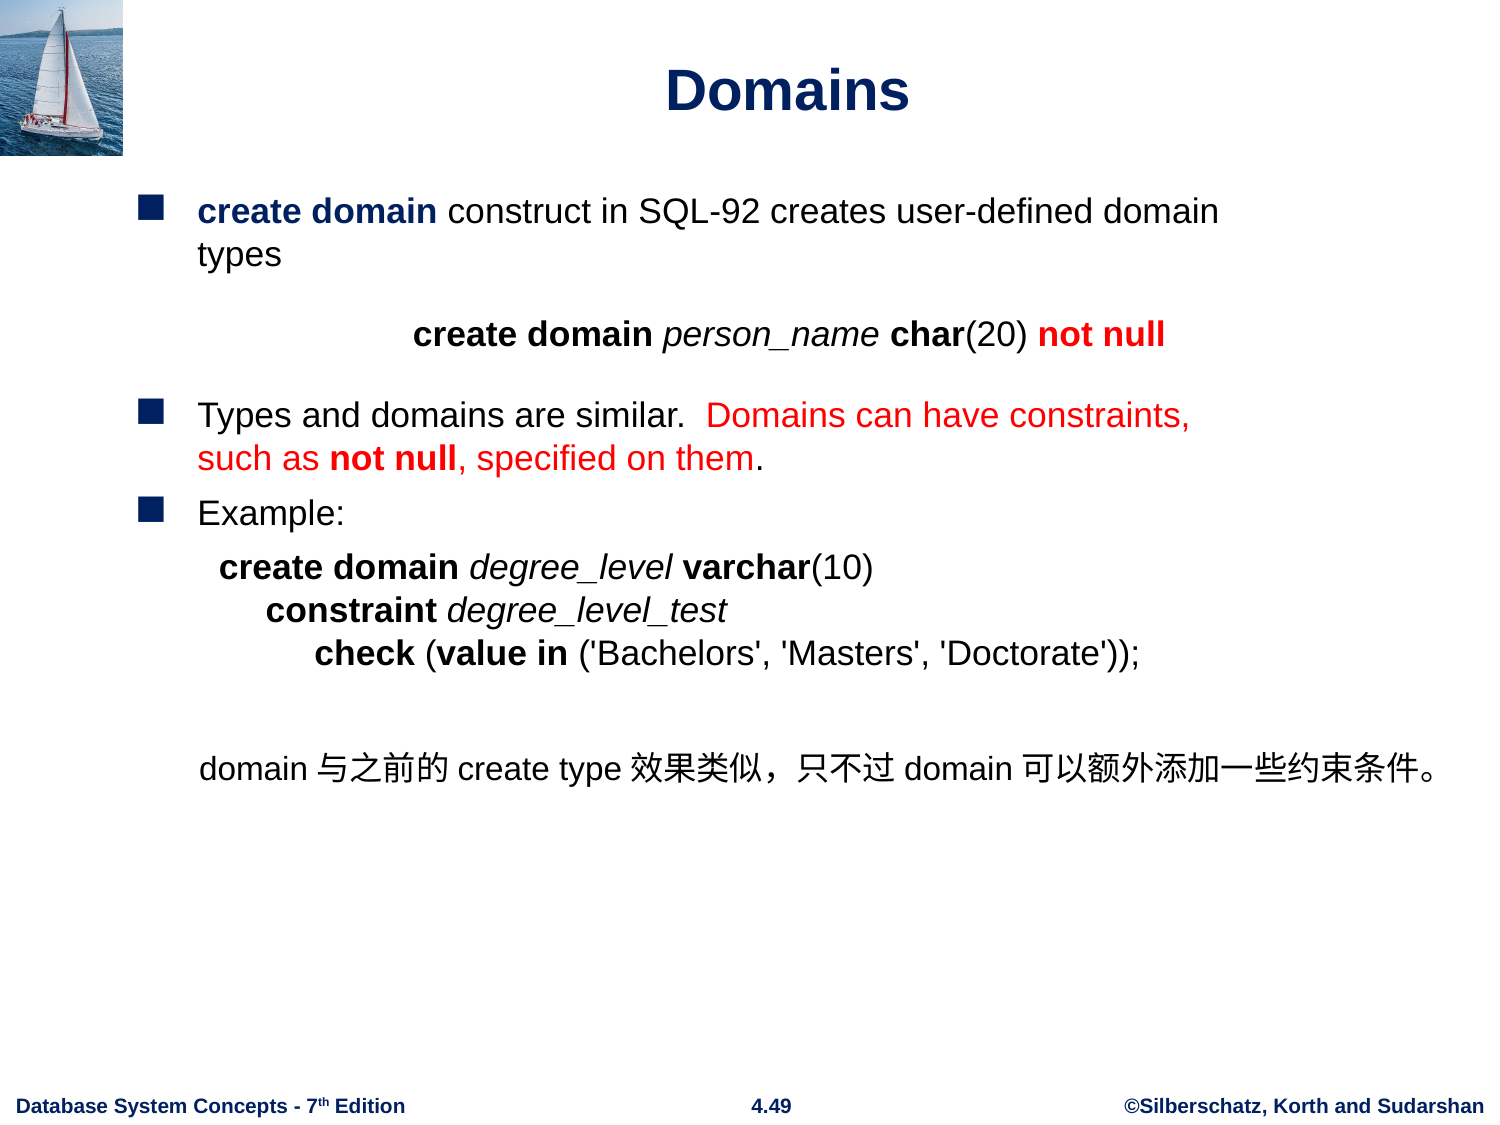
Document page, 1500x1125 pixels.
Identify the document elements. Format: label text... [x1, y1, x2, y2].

picture [0, 0, 123, 156]
list create domain construct in SQL-92 creates user-defined domain types create domain person_name char(20) not null Types and domains are similar. Domains can have constraints, such as not null, specified on them. Example: create domain degree_level varchar(10) constraint degree_level_test check (value in ('Bachelors', 'Masters', 'Doctorate')); [126, 180, 1280, 1008]
title Domains [125, 28, 1452, 130]
text_box domain与之前的create type效果类似，只不过domain可以额外添加一些约束条件。 [184, 739, 1469, 795]
